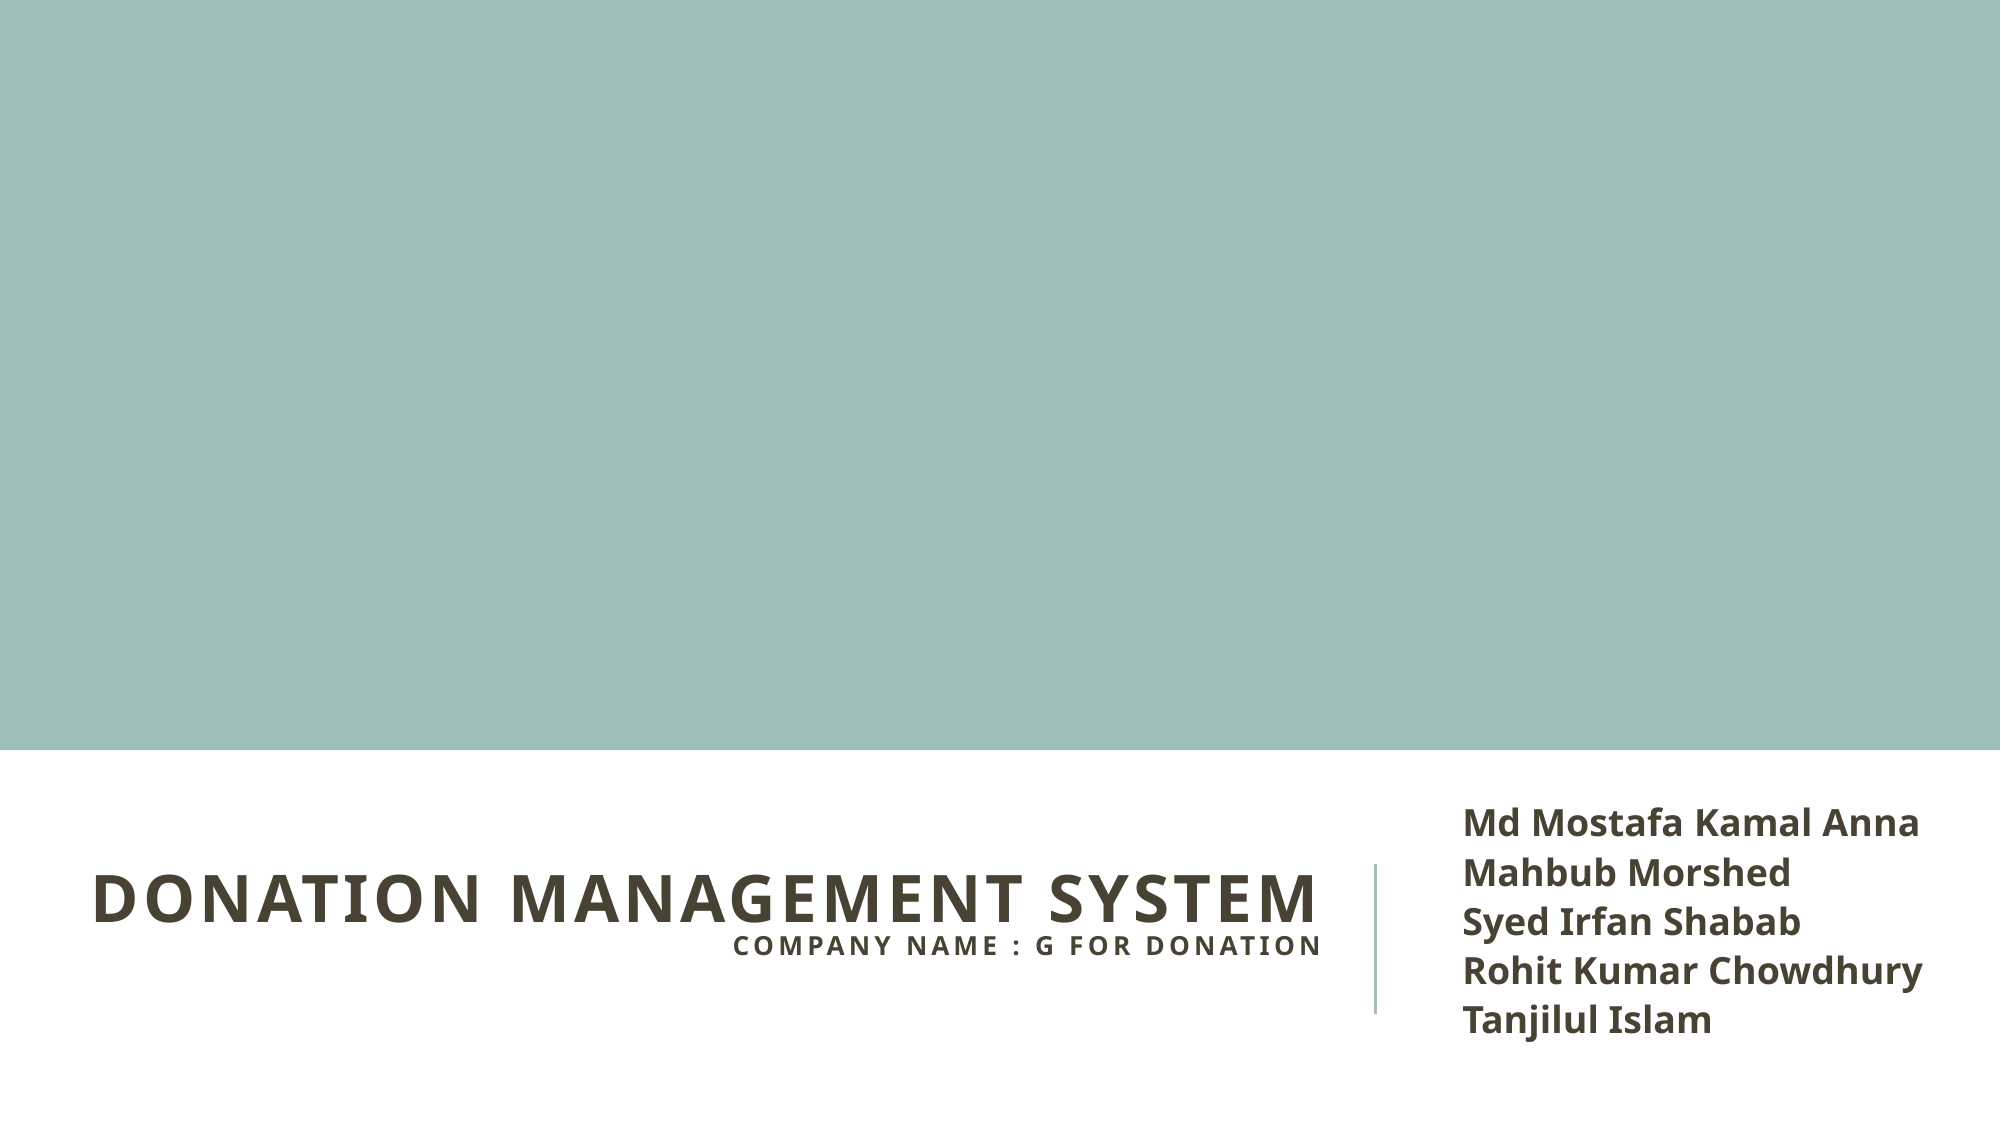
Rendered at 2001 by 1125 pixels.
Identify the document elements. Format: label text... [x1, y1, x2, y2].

subtitle Md Mostafa Kamal Anna Mahbub Morshed Syed Irfan Shabab Rohit Kumar Chowdhury Tanjilul Islam [1447, 791, 2000, 1076]
title Donation Management System Company Name : G for Donation [64, 835, 1340, 1076]
